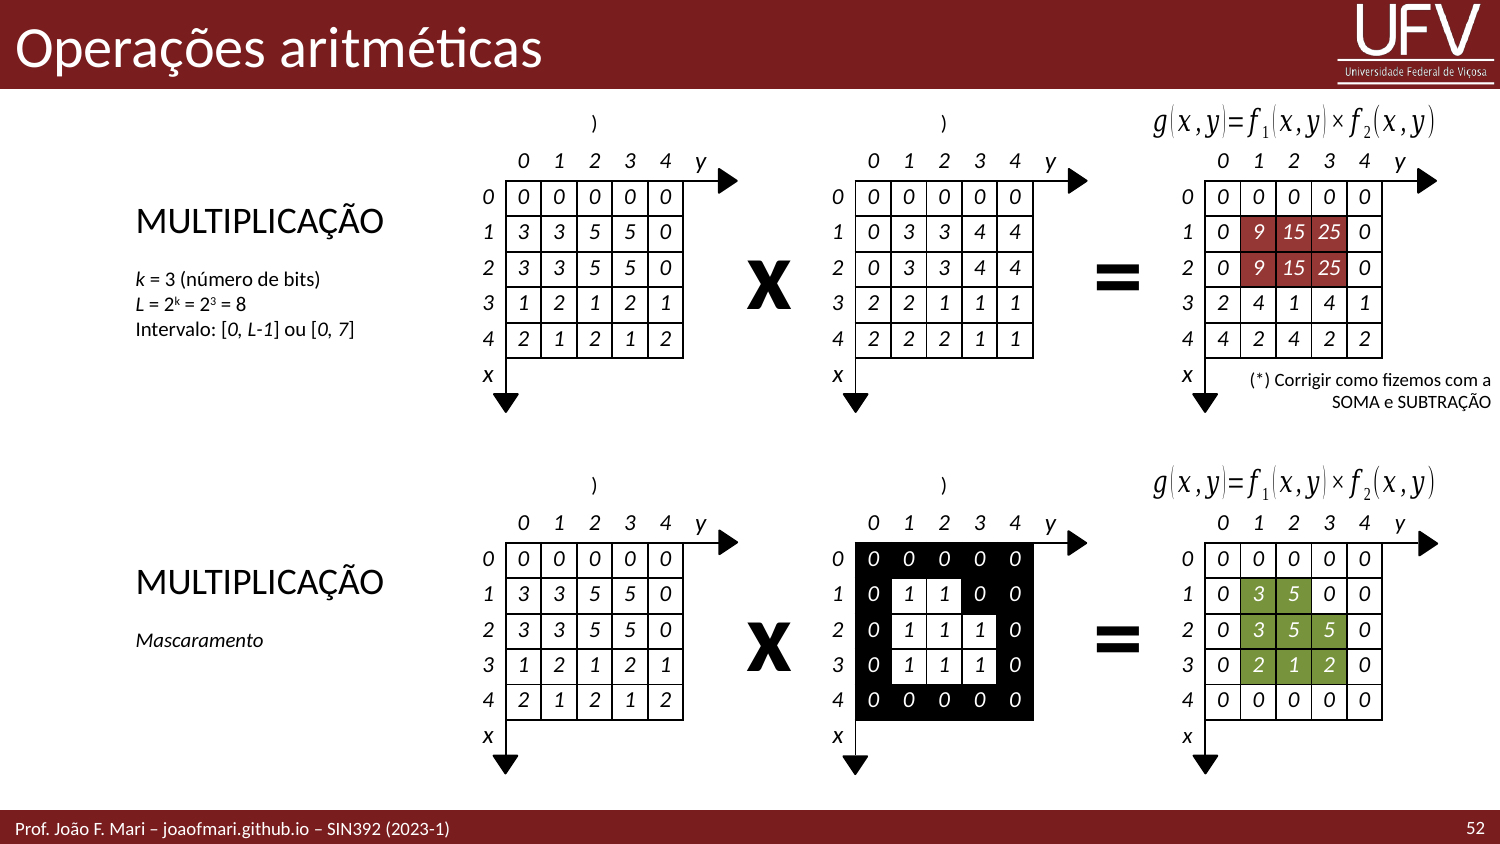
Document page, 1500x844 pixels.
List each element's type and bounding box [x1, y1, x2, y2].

table_cell [963, 685, 996, 719]
table_cell [1277, 685, 1311, 719]
table_cell [856, 182, 890, 215]
table_cell [1277, 579, 1311, 613]
text_box [708, 208, 830, 331]
table_cell [1277, 650, 1311, 684]
table_cell [613, 253, 647, 286]
table_cell [542, 544, 576, 577]
table_cell [1241, 544, 1275, 577]
table_cell [892, 217, 926, 251]
table_cell [1348, 217, 1381, 251]
table_cell [1312, 615, 1346, 648]
table_cell [963, 182, 996, 215]
table_cell [1348, 324, 1381, 357]
table_cell [892, 579, 926, 613]
table_header [470, 146, 719, 181]
table_cell [1348, 182, 1381, 215]
table_cell [998, 544, 1032, 577]
table_cell [578, 324, 611, 357]
table_cell [1277, 182, 1311, 215]
table_header [470, 507, 719, 543]
table_cell [998, 182, 1032, 215]
text_box [717, 528, 740, 556]
table_cell [927, 579, 961, 613]
table_cell [649, 253, 682, 286]
table_cell [578, 253, 611, 286]
table_cell [542, 253, 576, 286]
table_cell [1241, 615, 1275, 648]
table_cell [856, 685, 890, 719]
table_cell [963, 650, 996, 684]
text_box [120, 549, 420, 660]
table_cell [1206, 615, 1240, 648]
table_cell [578, 650, 611, 684]
table_cell [649, 217, 682, 251]
table_cell [507, 182, 540, 215]
table_cell [892, 253, 926, 286]
table_cell [1241, 253, 1275, 286]
table_cell [1348, 579, 1381, 613]
table_cell [542, 288, 576, 322]
table_cell [613, 288, 647, 322]
table_cell [892, 685, 926, 719]
table_cell [649, 685, 682, 719]
text_box [1191, 753, 1220, 776]
table_cell [820, 181, 855, 394]
table_cell [963, 615, 996, 648]
table_cell [1348, 685, 1381, 719]
table_cell [613, 615, 647, 648]
table_cell [1277, 217, 1311, 251]
table_cell [998, 324, 1032, 357]
table_cell [542, 182, 576, 215]
table_cell [927, 324, 961, 357]
table_cell [1277, 324, 1311, 357]
table_cell [998, 579, 1032, 613]
table_cell [892, 182, 926, 215]
table_cell [542, 685, 576, 719]
table_cell [613, 324, 647, 357]
text_box [708, 570, 830, 692]
table_cell [963, 253, 996, 286]
table_cell [1312, 288, 1346, 322]
table_cell [927, 253, 961, 286]
table_cell [578, 288, 611, 322]
table_cell [1206, 288, 1240, 322]
table_cell [1312, 650, 1346, 684]
table_cell [998, 685, 1032, 719]
text_box [492, 392, 520, 414]
table_cell [578, 544, 611, 577]
text_box [1416, 167, 1439, 195]
table_cell [1277, 253, 1311, 286]
table_cell [1241, 182, 1275, 215]
table_cell [963, 579, 996, 613]
table_cell [613, 579, 647, 613]
table_cell [1206, 579, 1240, 613]
text_box [1058, 570, 1180, 692]
table_cell [927, 615, 961, 648]
text_box [716, 167, 739, 195]
footer [0, 812, 1034, 844]
table_cell [613, 182, 647, 215]
table_cell [1241, 579, 1275, 613]
table_cell [507, 288, 540, 322]
table_cell [542, 324, 576, 357]
table_cell [927, 217, 961, 251]
table_cell [507, 650, 540, 684]
table_cell [963, 288, 996, 322]
table_cell [927, 544, 961, 577]
table_cell [892, 650, 926, 684]
table_cell [1312, 253, 1346, 286]
slide_number [1328, 811, 1500, 844]
table_cell [1206, 182, 1240, 215]
table_cell [892, 544, 926, 577]
table_cell [1206, 685, 1240, 719]
text_box [1191, 360, 1500, 420]
table_cell [1277, 544, 1311, 577]
table_cell [856, 324, 890, 357]
table_cell [542, 217, 576, 251]
table_cell [507, 615, 540, 648]
table_cell [613, 217, 647, 251]
table_cell [649, 544, 682, 577]
table_cell [1241, 288, 1275, 322]
table_cell [856, 615, 890, 648]
table_cell [1206, 253, 1240, 286]
table_cell [578, 615, 611, 648]
table_cell [1206, 217, 1240, 251]
table_cell [578, 217, 611, 251]
table_cell [927, 182, 961, 215]
text_box [1066, 167, 1089, 195]
table_cell [1277, 288, 1311, 322]
table_cell [507, 217, 540, 251]
table_cell [998, 650, 1032, 684]
text_box [1058, 208, 1180, 331]
table_cell [1206, 544, 1240, 577]
table_cell [856, 544, 1068, 755]
table_cell [507, 253, 540, 286]
table_cell [507, 579, 540, 613]
table_cell [649, 615, 682, 648]
table_cell [1348, 288, 1381, 322]
text_box [841, 754, 869, 777]
table_cell [1348, 615, 1381, 648]
table_cell [1206, 650, 1240, 684]
table_cell [998, 253, 1032, 286]
table_cell [1241, 324, 1275, 357]
table_cell [856, 579, 890, 613]
table_cell [613, 685, 647, 719]
table_cell [649, 650, 682, 684]
table_cell [1206, 544, 1418, 755]
table_cell [1312, 182, 1346, 215]
table_cell [927, 650, 961, 684]
table_cell [927, 685, 961, 719]
table_header [1170, 507, 1418, 543]
table_cell [998, 615, 1032, 648]
table_cell [856, 544, 890, 577]
table_cell [892, 288, 926, 322]
table_cell [507, 544, 540, 577]
table_header [1170, 146, 1418, 181]
list [0, 88, 1500, 812]
table_cell [1348, 253, 1381, 286]
table_cell [1312, 579, 1346, 613]
table_cell [1241, 650, 1275, 684]
table_cell [507, 544, 719, 755]
table_cell [649, 579, 682, 613]
table_cell [856, 650, 890, 684]
table_cell [820, 543, 855, 755]
table_cell [1348, 650, 1381, 684]
table_cell [578, 182, 611, 215]
table_header [820, 146, 1068, 181]
table_cell [649, 288, 682, 322]
table_cell [470, 543, 505, 755]
text_box [491, 753, 520, 776]
table_cell [1348, 544, 1381, 577]
table_cell [507, 685, 540, 719]
table_header [820, 507, 1068, 543]
text_box [1417, 529, 1440, 558]
table_cell [613, 650, 647, 684]
table_cell [578, 685, 611, 719]
table_cell [578, 579, 611, 613]
table_cell [998, 217, 1032, 251]
table_cell [927, 288, 961, 322]
table_cell [856, 288, 890, 322]
table_cell [542, 650, 576, 684]
table_cell [963, 544, 996, 577]
table_cell [998, 288, 1032, 322]
table_cell [1312, 544, 1346, 577]
table_cell [1170, 543, 1204, 755]
table_cell [963, 217, 996, 251]
table_cell [1241, 217, 1275, 251]
table_cell [1312, 324, 1346, 357]
text_box [120, 188, 420, 349]
table_cell [856, 253, 890, 286]
table_cell [1277, 615, 1311, 648]
table_cell [1312, 685, 1346, 719]
table_cell [507, 324, 540, 357]
table_cell [649, 324, 682, 357]
text_box [841, 392, 870, 414]
table_cell [507, 182, 719, 394]
table_cell [892, 615, 926, 648]
table_cell [1241, 685, 1275, 719]
table_cell [856, 217, 890, 251]
table_cell [649, 182, 682, 215]
title [0, 0, 1500, 88]
table_cell [1206, 324, 1240, 357]
table_cell [1170, 181, 1204, 394]
table_cell [1206, 182, 1418, 392]
text_box [1066, 529, 1089, 557]
table_cell [1312, 217, 1346, 251]
table_cell [963, 324, 996, 357]
table_cell [613, 544, 647, 577]
table_cell [892, 324, 926, 357]
table_cell [856, 182, 1068, 394]
table_cell [542, 579, 576, 613]
table_cell [542, 615, 576, 648]
table_cell [470, 181, 505, 394]
